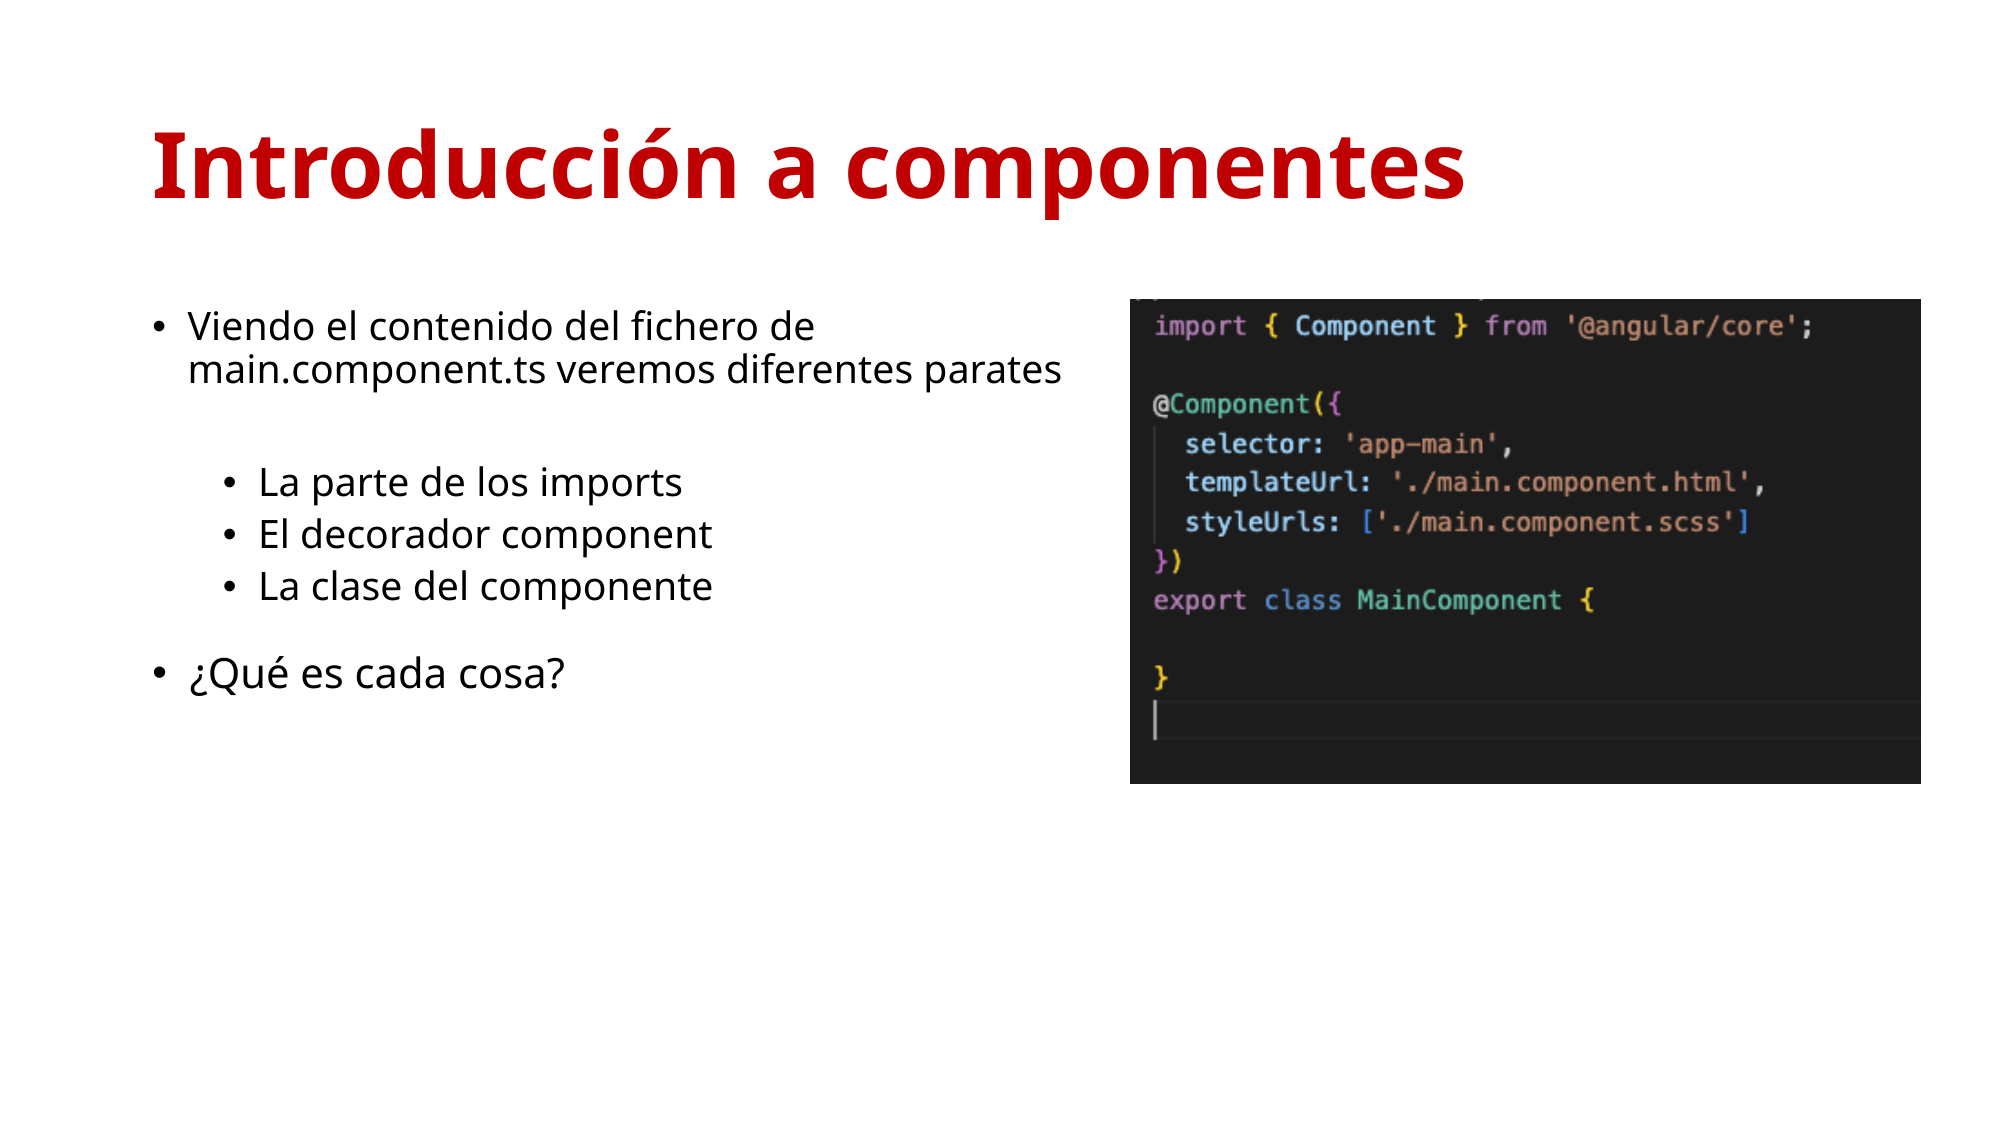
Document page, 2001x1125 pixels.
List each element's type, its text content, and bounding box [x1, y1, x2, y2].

title Introducción a componentes [137, 59, 1863, 278]
picture [1130, 299, 1921, 784]
text_box ¿Qué es cada cosa? [137, 645, 1107, 717]
list Viendo el contenido del fichero de main.component.ts veremos diferentes parates La parte de los imports El decorador component La clase del componente [137, 299, 1107, 645]
